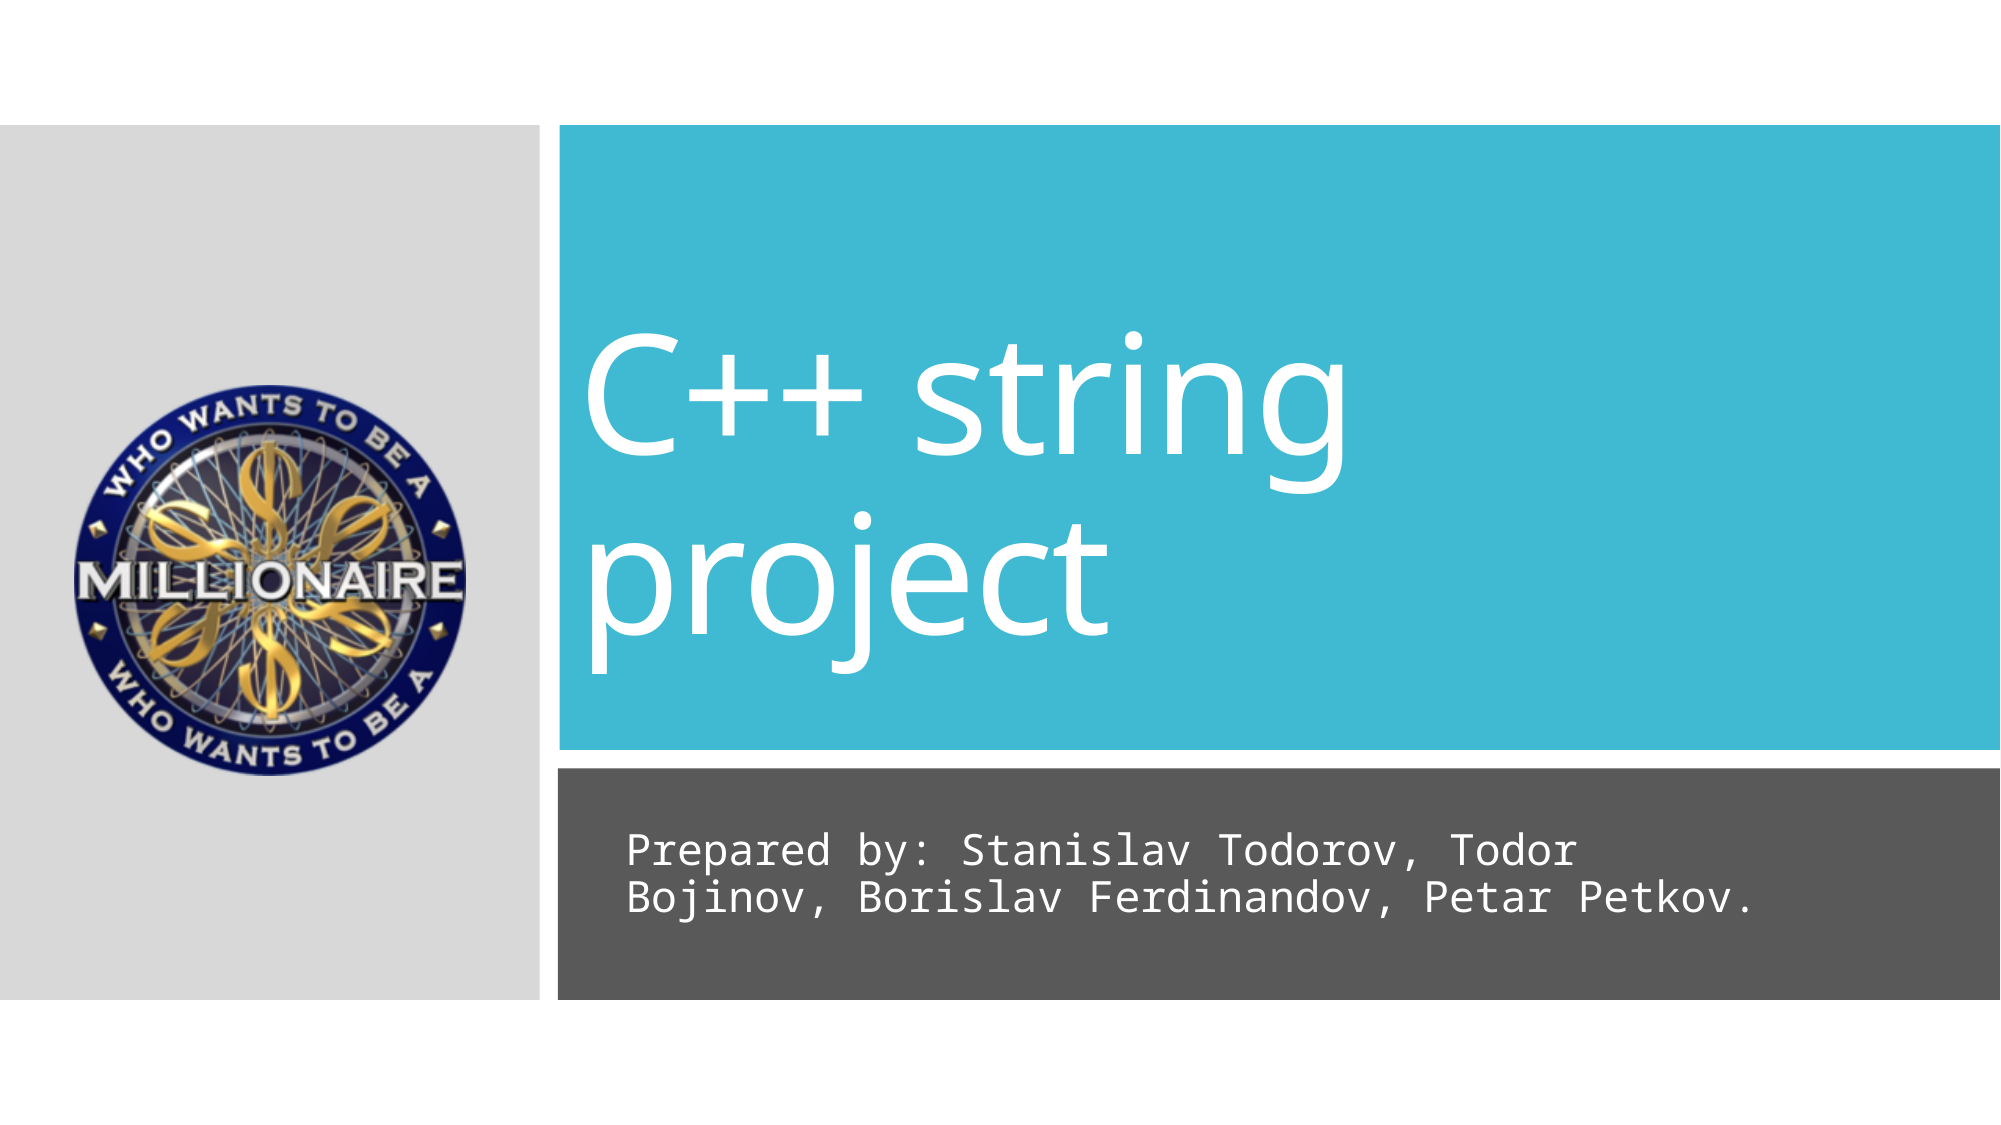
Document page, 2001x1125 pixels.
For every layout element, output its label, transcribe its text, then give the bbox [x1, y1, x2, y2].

text_box [559, 124, 2000, 751]
subtitle Prepared by: Stanislav Todorov, Todor Bojinov, Borislav Ferdinandov, Petar Petkov. [610, 821, 1790, 948]
title C++ string project [563, 194, 1835, 679]
text_box [0, 124, 541, 1001]
picture [74, 384, 466, 776]
text_box [0, 0, 2000, 1125]
text_box [557, 768, 2000, 1001]
